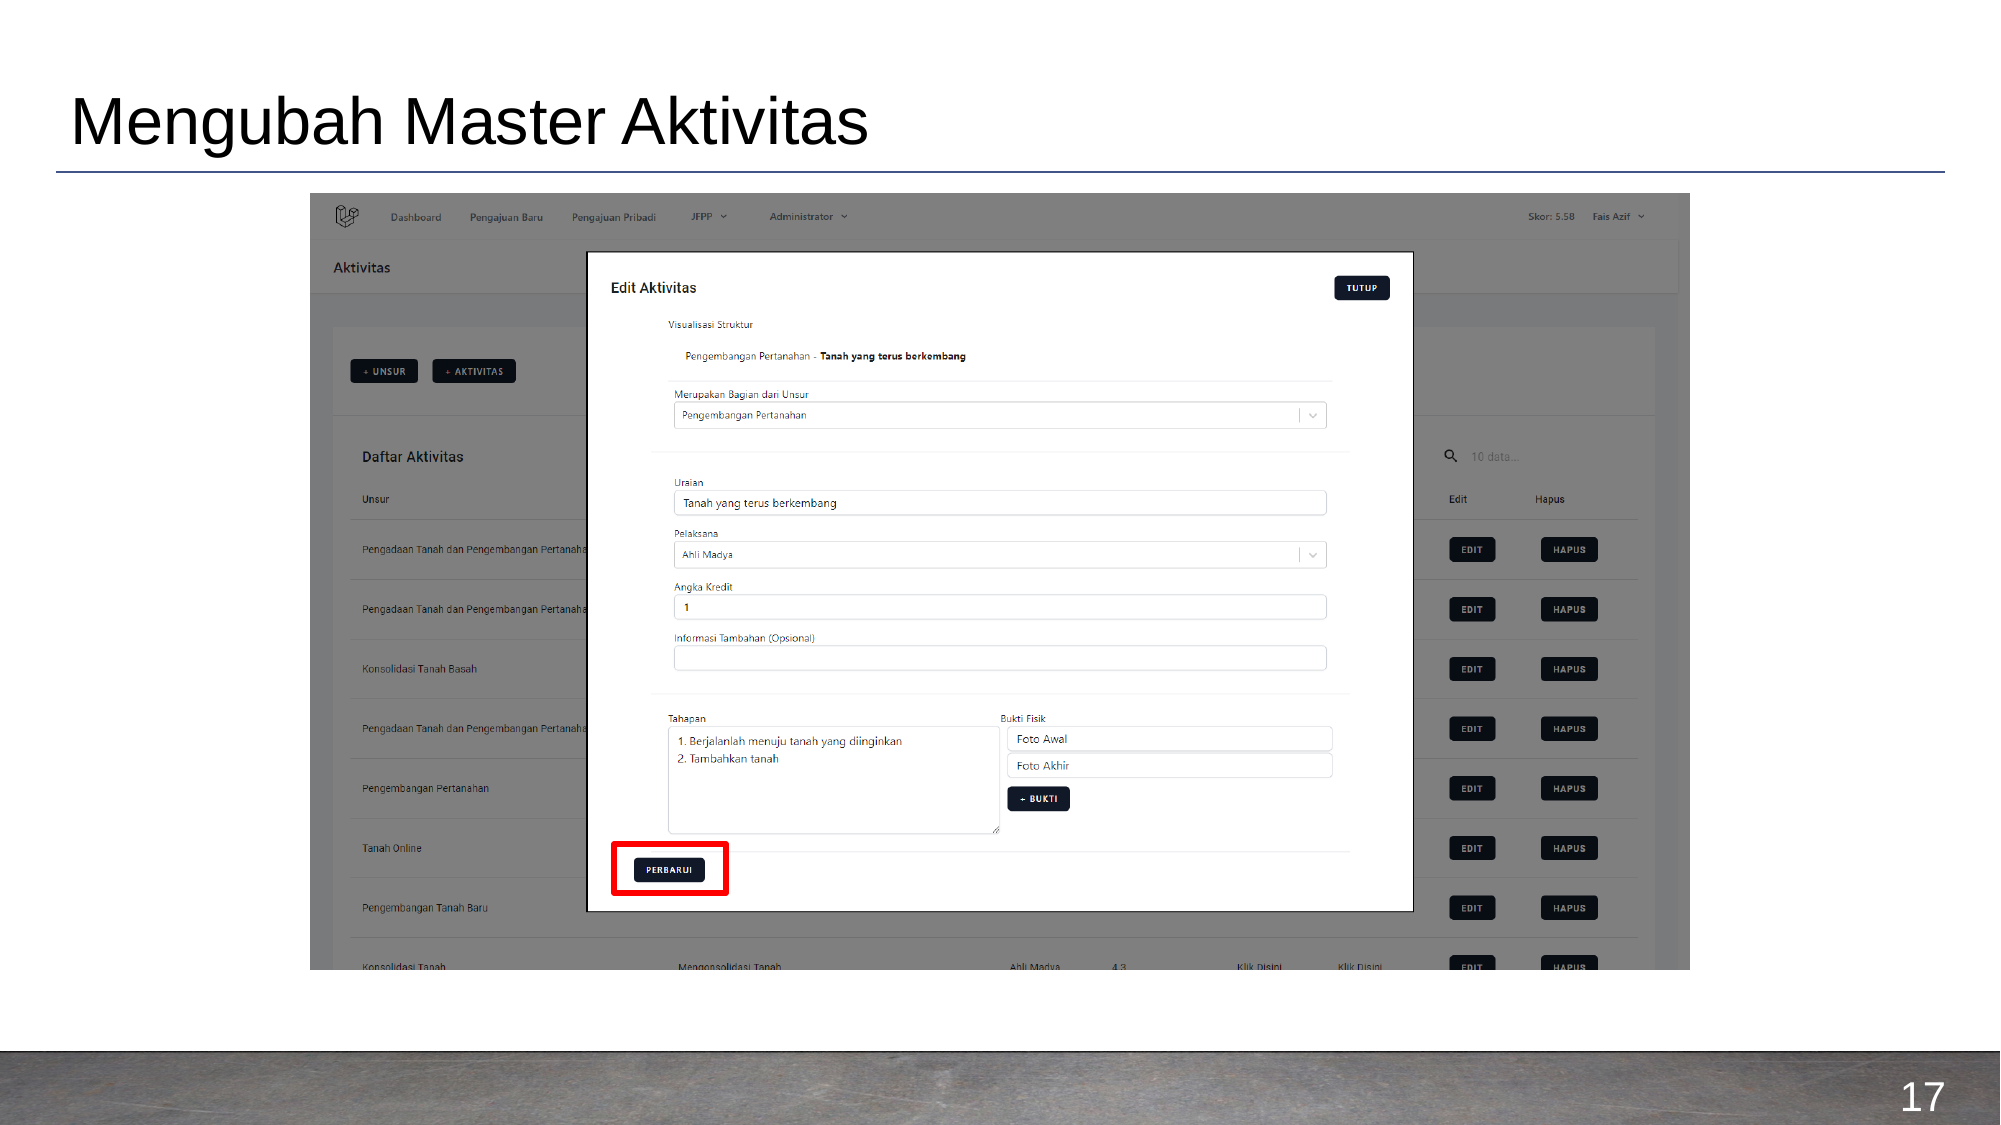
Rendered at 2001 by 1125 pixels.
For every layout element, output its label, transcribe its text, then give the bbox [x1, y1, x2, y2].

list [310, 193, 1691, 970]
title Mengubah Master Aktivitas [55, 80, 1945, 172]
picture [0, 1051, 2000, 1125]
